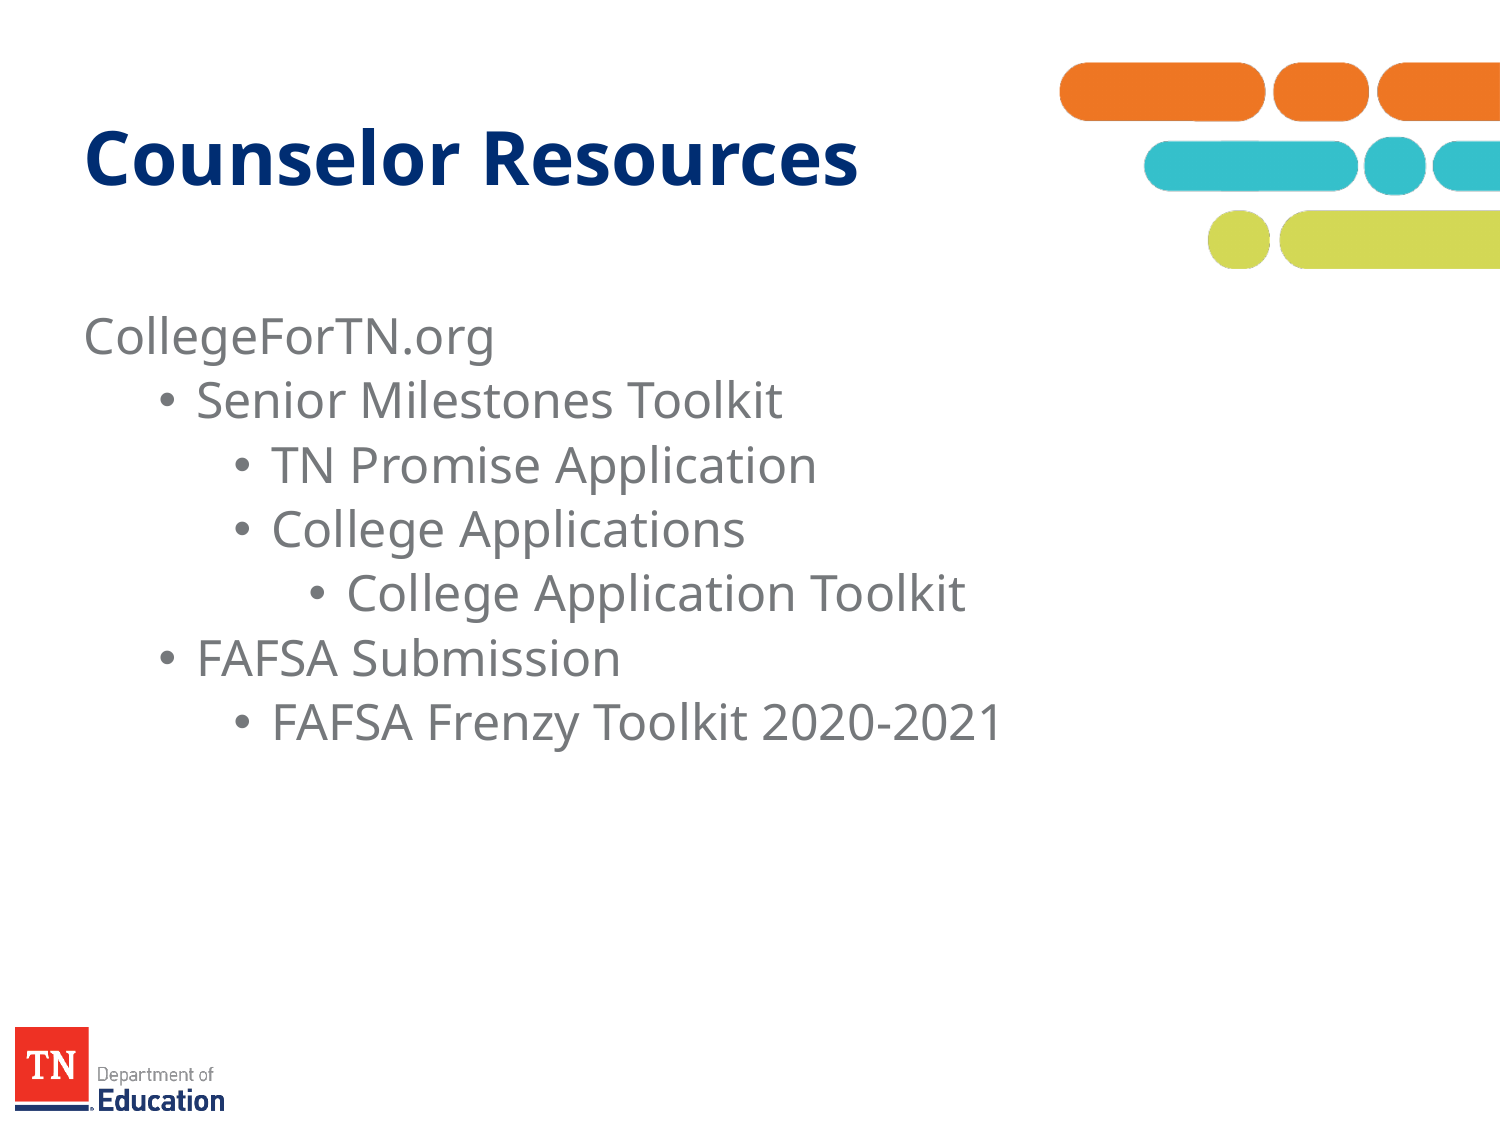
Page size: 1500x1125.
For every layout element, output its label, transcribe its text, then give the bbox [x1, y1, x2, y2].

list CollegeForTN.org Senior Milestones Toolkit TN Promise Application College Applications College Application Toolkit FAFSA Submission FAFSA Frenzy Toolkit 2020-2021 [68, 303, 1023, 979]
picture [15, 1027, 224, 1111]
picture [1060, 63, 1500, 269]
title Counselor Resources [68, 59, 1023, 263]
